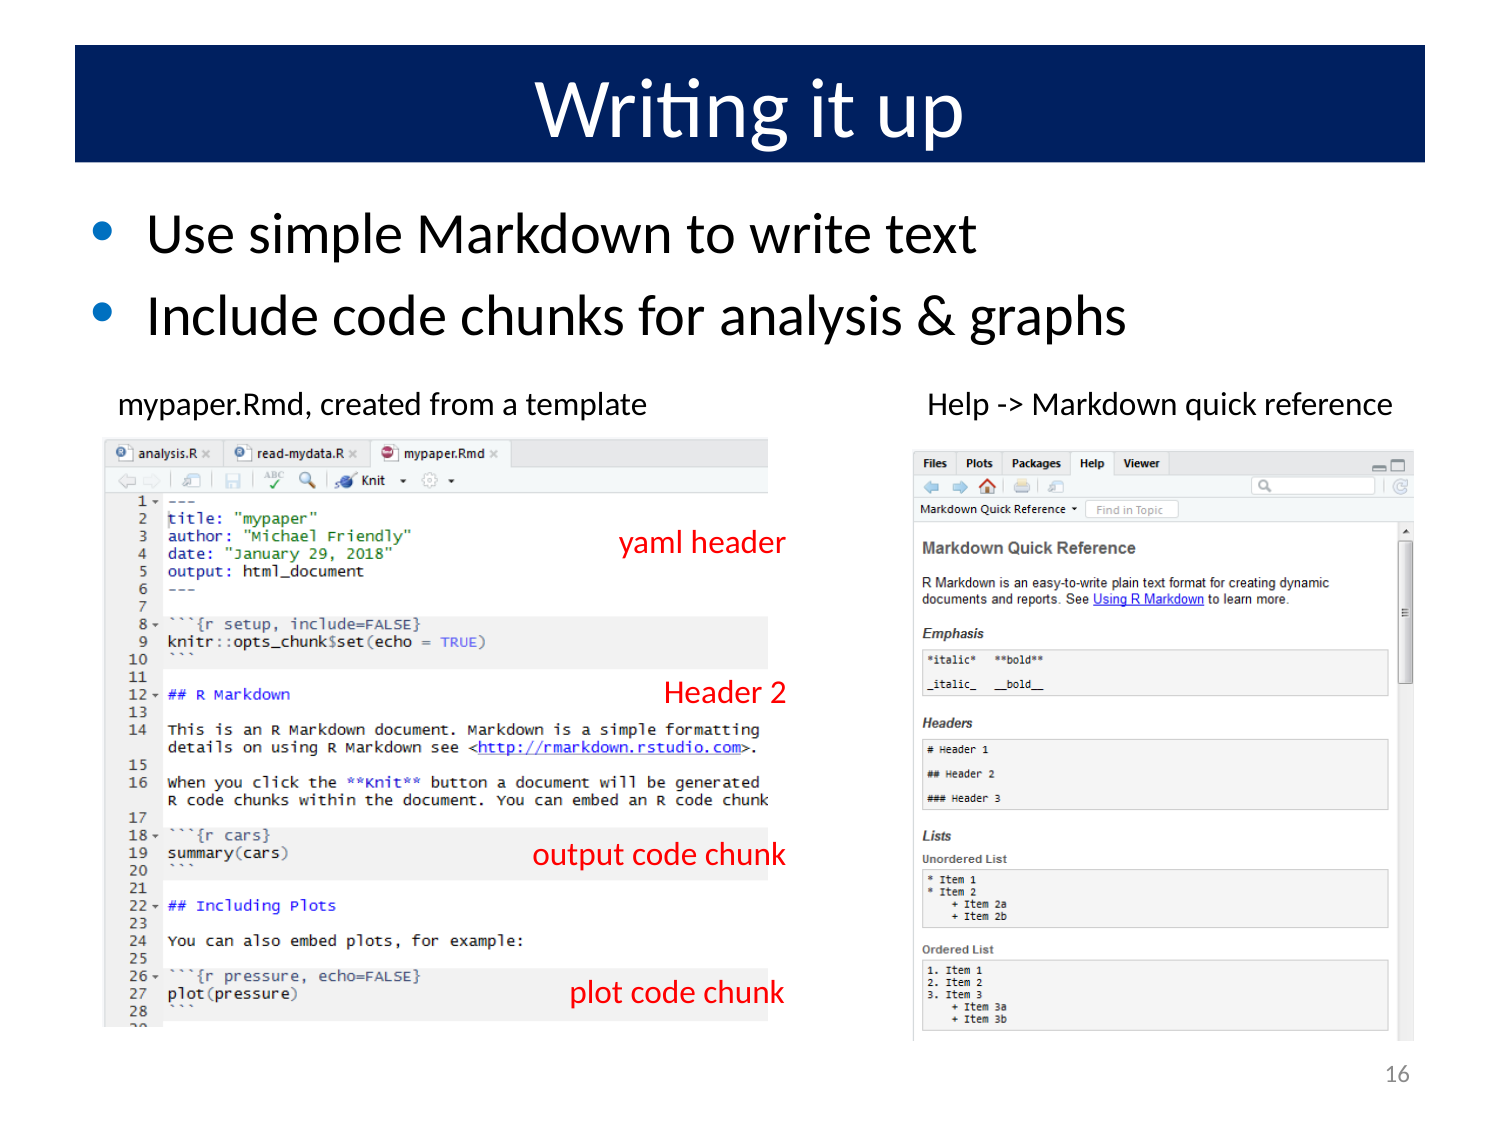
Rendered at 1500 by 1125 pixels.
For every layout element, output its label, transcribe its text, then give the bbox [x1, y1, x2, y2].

text_box Header 2 [771, 662, 802, 718]
list Use simple Markdown to write text Include code chunks for analysis & graphs [75, 187, 1425, 413]
text_box plot code chunk [771, 962, 800, 1018]
picture [912, 449, 1414, 1042]
title Writing it up [75, 45, 1425, 163]
text_box output code chunk [771, 824, 802, 880]
text_box mypaper.Rmd, created from a template [102, 374, 768, 430]
text_box yaml header [771, 512, 802, 568]
text_box Help -> Markdown quick reference [912, 374, 1414, 430]
slide_number 16 [1074, 1042, 1425, 1103]
picture [102, 437, 768, 1027]
